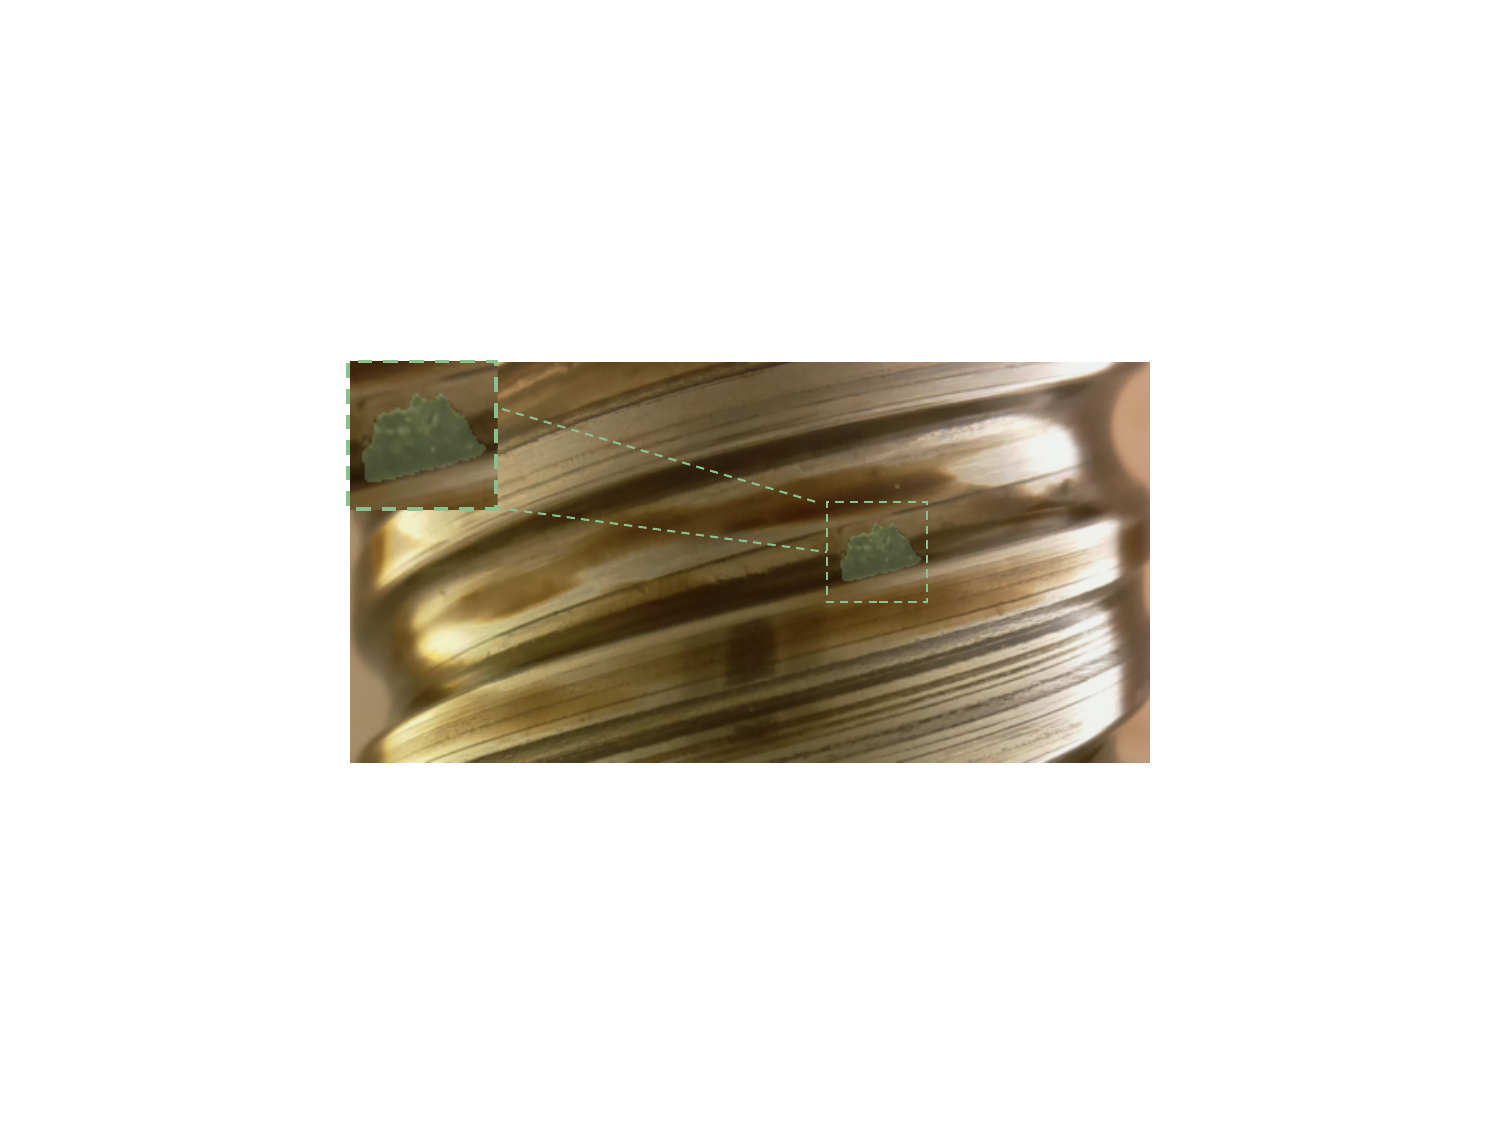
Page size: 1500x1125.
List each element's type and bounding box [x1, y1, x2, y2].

text_box [348, 361, 1150, 763]
